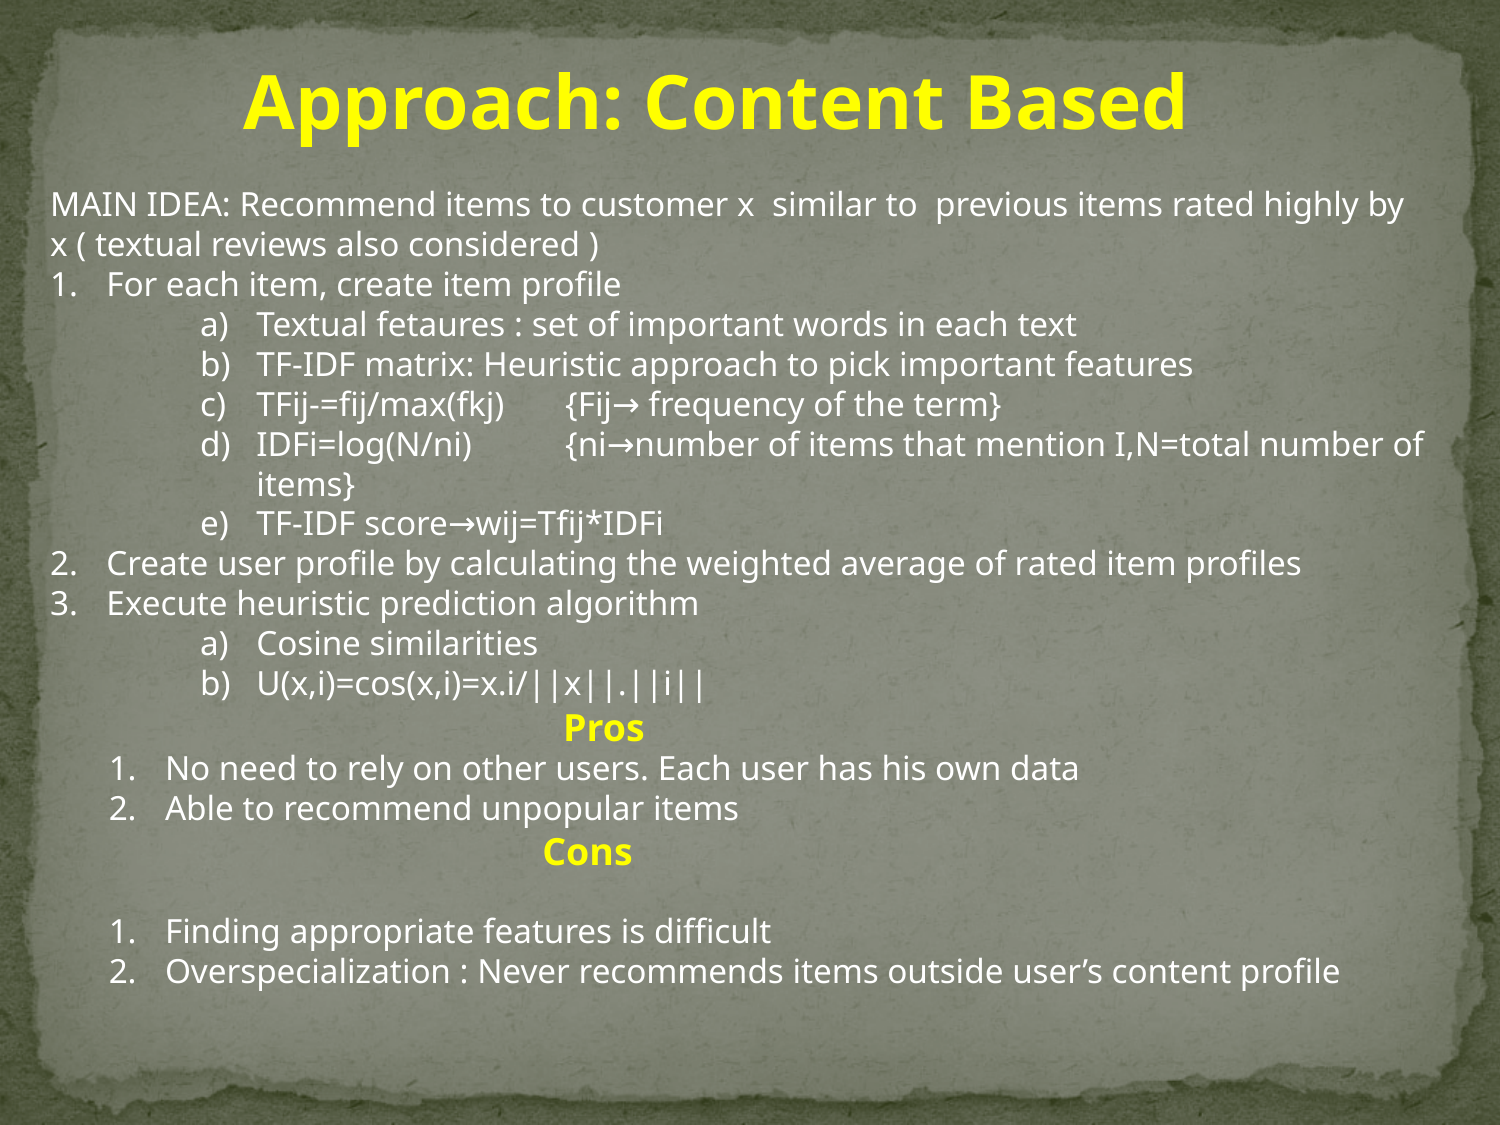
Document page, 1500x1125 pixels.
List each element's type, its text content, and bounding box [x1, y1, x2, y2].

text_box Cons [527, 836, 1090, 881]
text_box No need to rely on other users. Each user has his own data Able to recommend unpopular items [93, 739, 1371, 836]
text_box Finding appropriate features is difficult Overspecialization : Never recommends items outside user’s content profile [93, 902, 1500, 999]
text_box Pros [548, 695, 1111, 757]
picture [0, 0, 1500, 1125]
text_box Approach: Content Based [81, 46, 1371, 175]
text_box MAIN IDEA: Recommend items to customer x similar to previous items rated highly by x ( textual reviews also considered ) For each item, create item profile Textual fetaures : set of important words in each text TF-IDF matrix: Heuristic approach to pick important features TFij-=fij/max(fkj) {Fij→ frequency of the term} IDFi=log(N/ni) {ni→number of items that mention I,N=total number of items} TF-IDF score→wij=Tfij*IDFi Create user profile by calculating the weighted average of rated item profiles Execute heuristic prediction algorithm Cosine similarities U(x,i)=cos(x,i)=x.i/||x||.||i|| [35, 175, 1442, 717]
